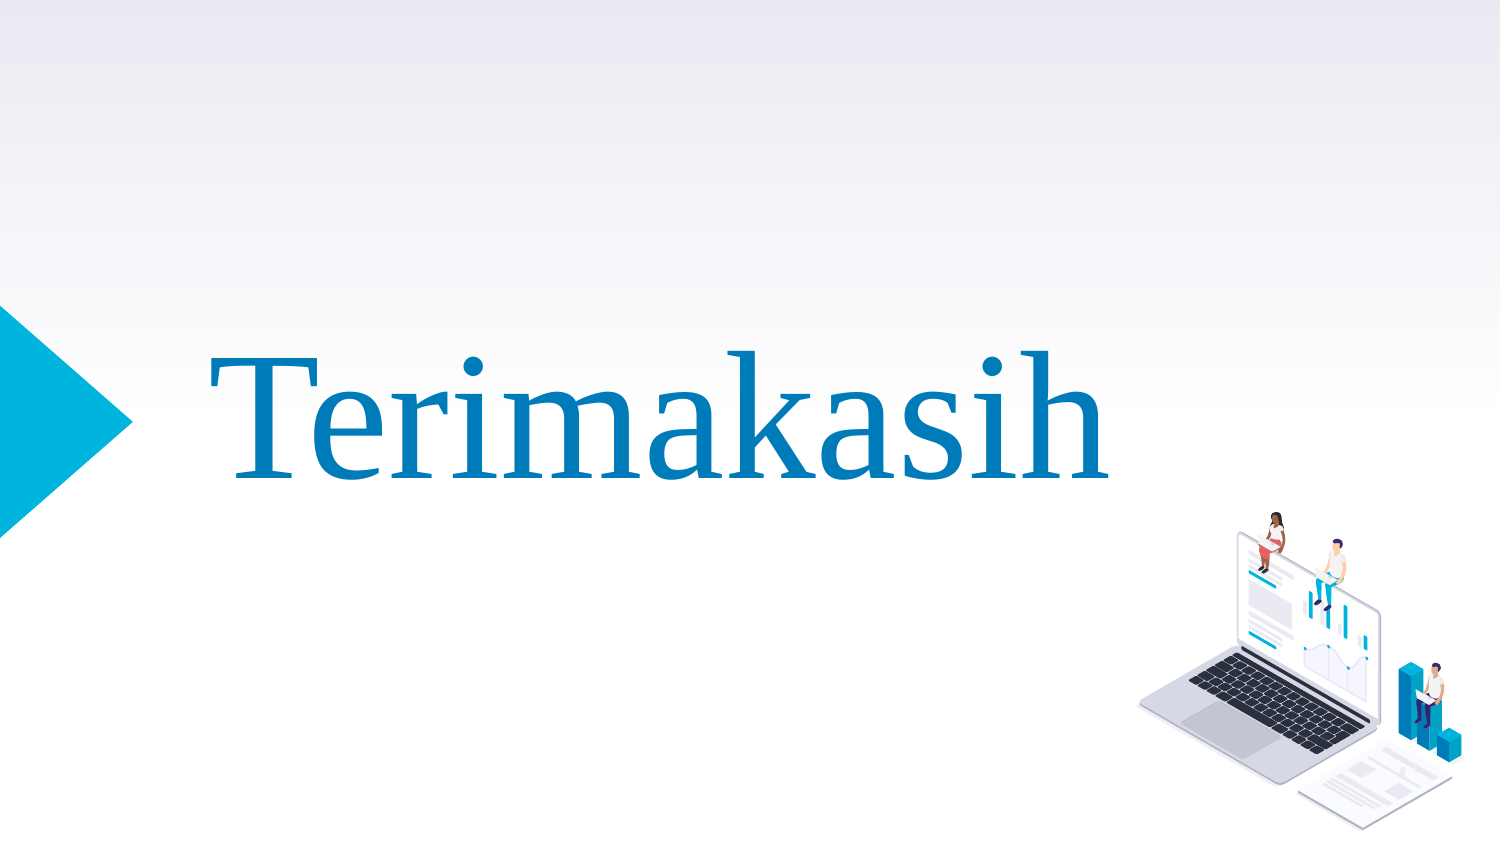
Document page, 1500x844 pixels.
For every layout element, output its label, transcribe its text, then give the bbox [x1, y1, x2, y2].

title Terimakasih [208, 219, 1447, 619]
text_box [1136, 511, 1467, 832]
